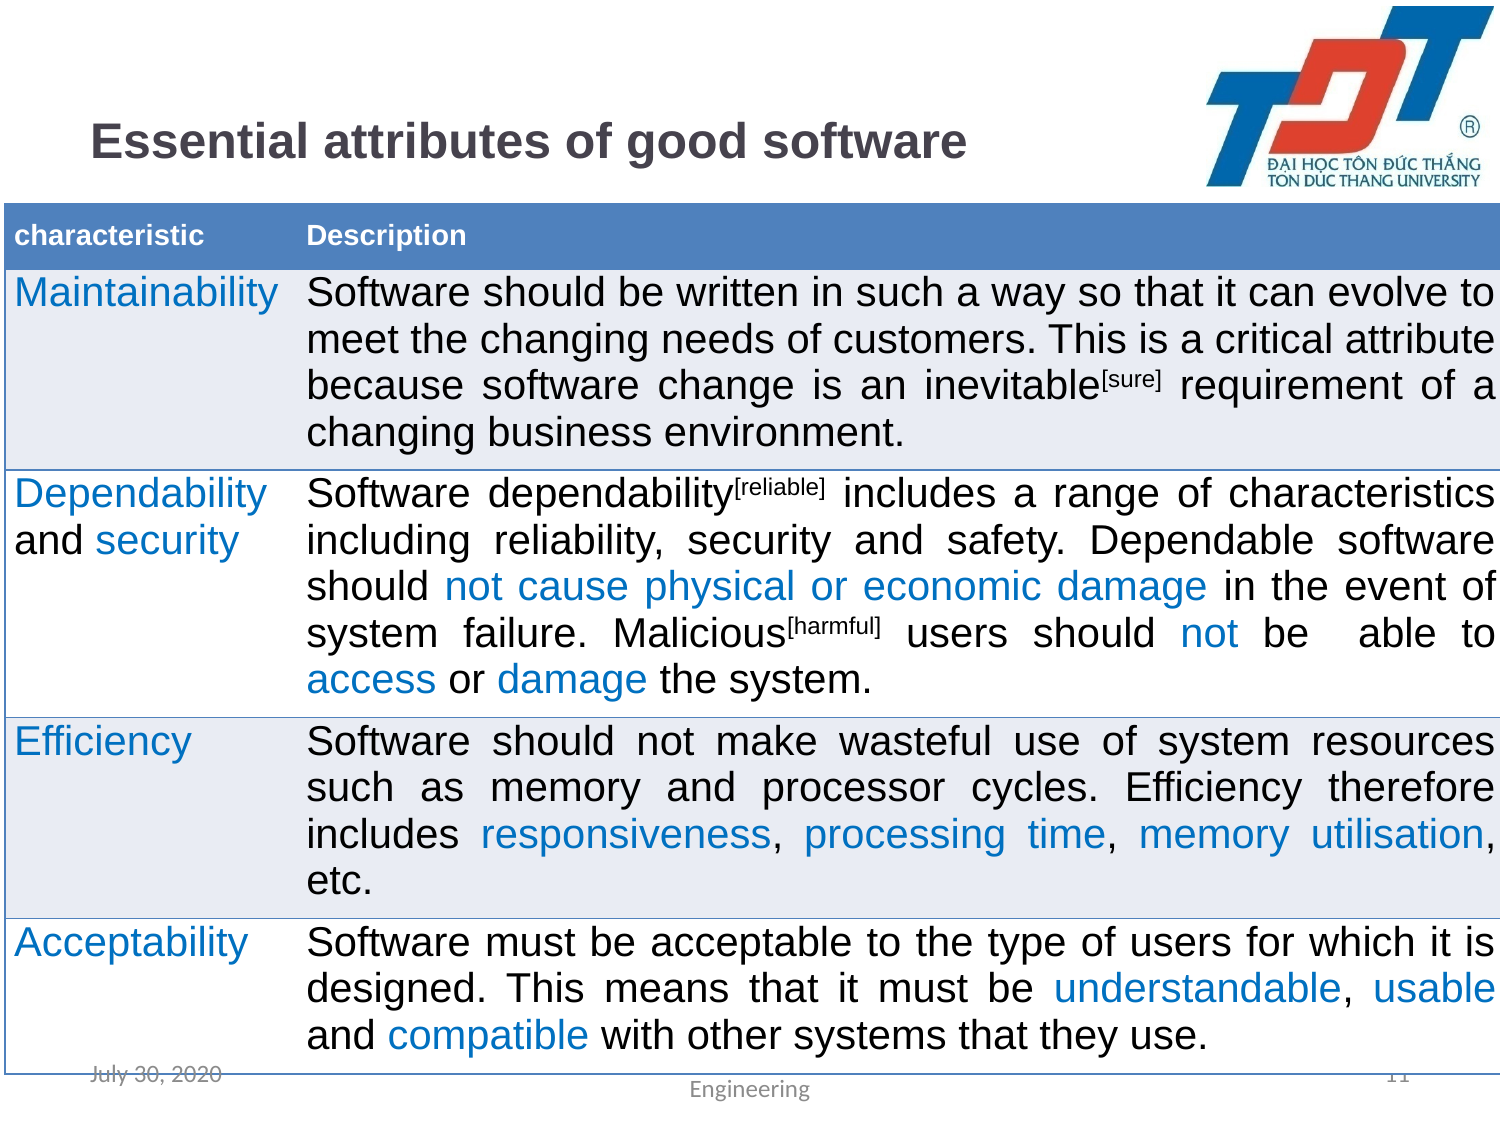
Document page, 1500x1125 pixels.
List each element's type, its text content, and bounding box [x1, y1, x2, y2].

table_cell Maintainability [6, 270, 297, 469]
table_cell Software must be acceptable to the type of users for which it is designed. This means that it must be understandable, usable and compatible with other systems that they use. [297, 919, 1500, 1073]
table_header characteristic [6, 205, 297, 268]
table_cell Efficiency [6, 718, 297, 918]
title Essential attributes of good software [74, 44, 1272, 203]
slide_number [75, 1042, 425, 1103]
table_cell Dependability and security [6, 471, 297, 717]
picture [1206, 6, 1494, 187]
table_header Description [297, 205, 1500, 268]
footer 502045 - Introduction to Software Engineering [512, 1075, 988, 1103]
slide_number 11 [1074, 1075, 1425, 1103]
table_cell Software should be written in such a way so that it can evolve to meet the changing needs of customers. This is a critical attribute because software change is an inevitable[sure] requirement of a changing business environment. [297, 270, 1500, 469]
table_cell Software should not make wasteful use of system resources such as memory and processor cycles. Efficiency therefore includes responsiveness, processing time, memory utilisation, etc. [297, 718, 1500, 918]
table_cell Acceptability [6, 919, 297, 1073]
table_cell Software dependability[reliable] includes a range of characteristics including reliability, security and safety. Dependable software should not cause physical or economic damage in the event of system failure. Malicious[harmful] users should not be able to access or damage the system. [297, 471, 1500, 717]
